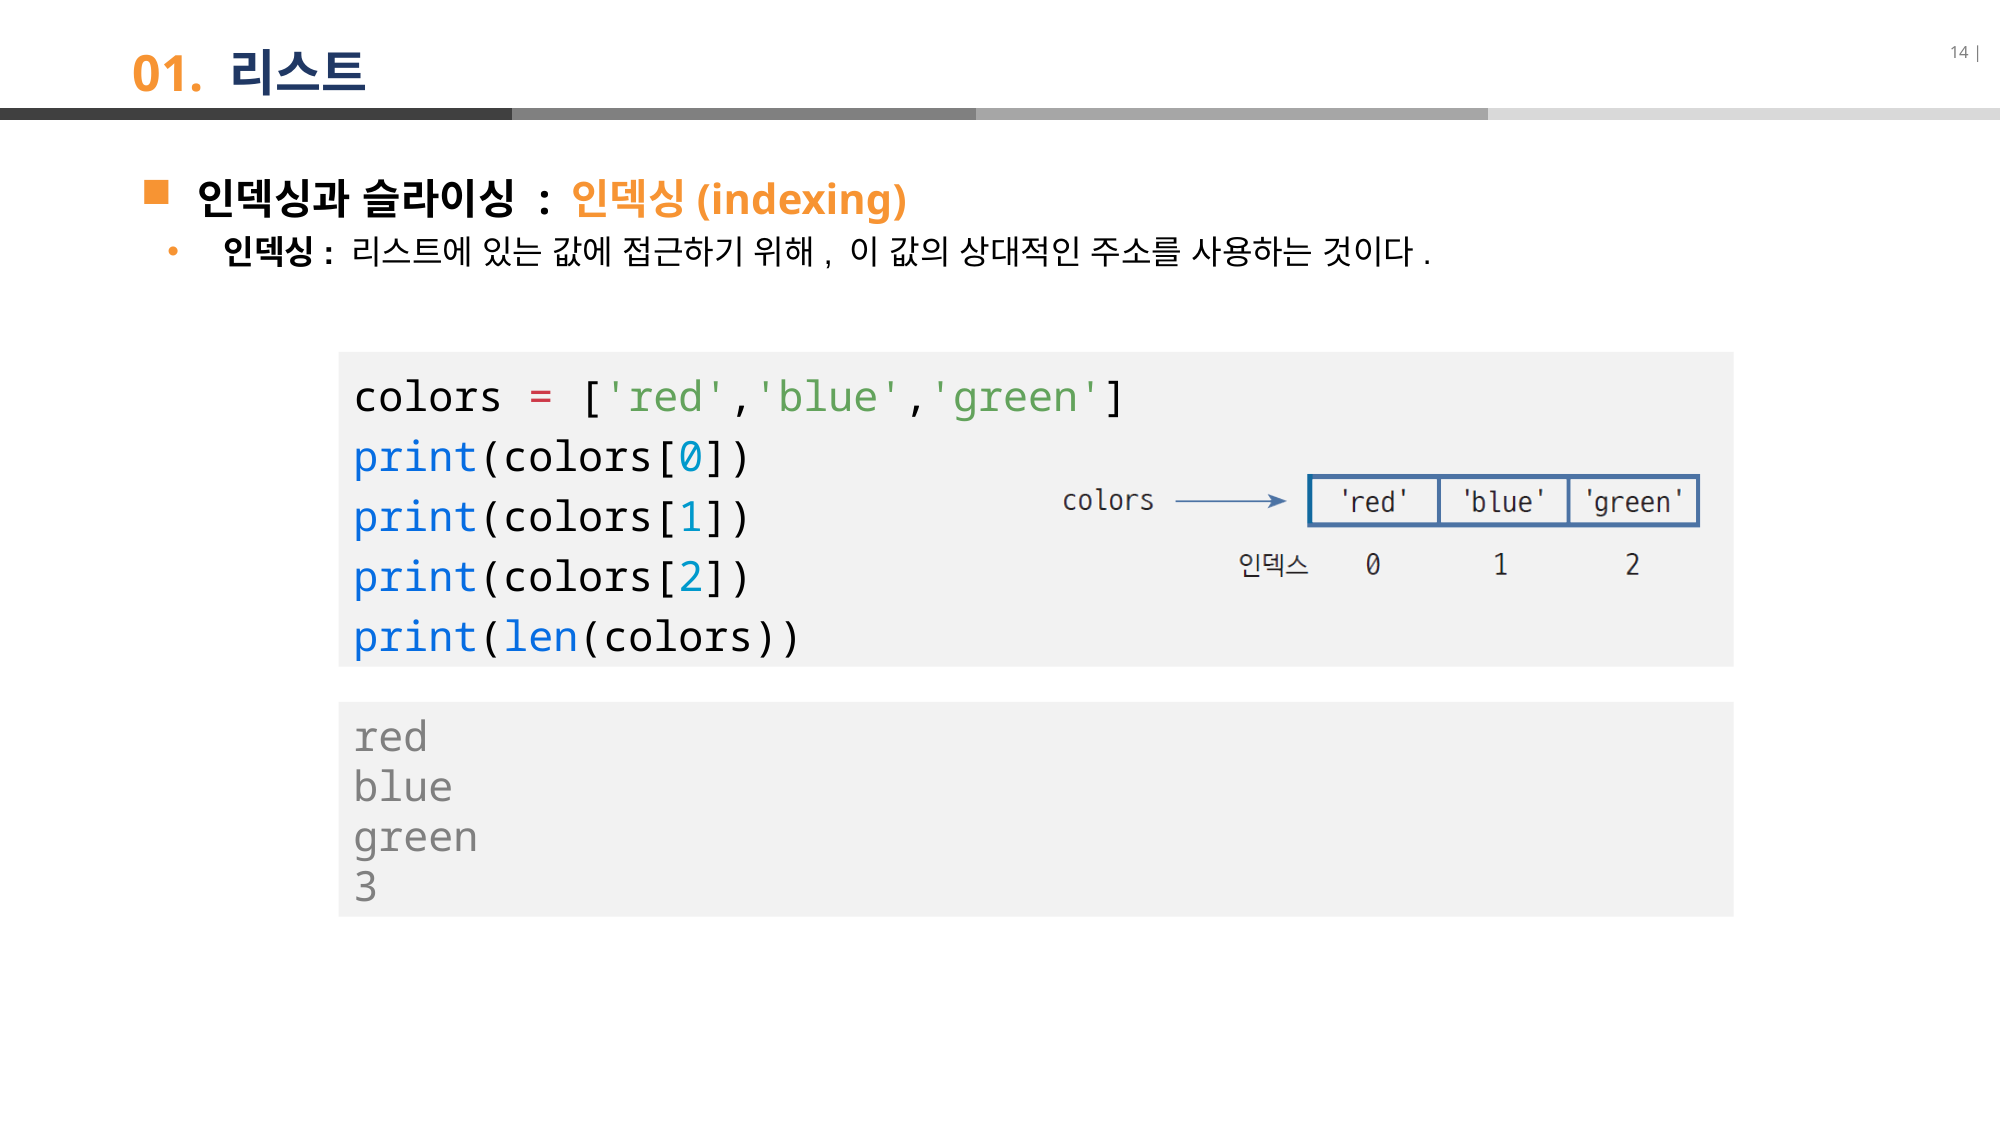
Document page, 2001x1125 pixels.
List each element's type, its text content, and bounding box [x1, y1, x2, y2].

text_box colors = ['red','blue','green'] print(colors[0]) print(colors[1]) print(colors[2]) print(len(colors)) [338, 351, 1734, 667]
title 01. 리스트 [117, 30, 1712, 121]
list 인덱싱과 슬라이싱 : 인덱싱(indexing) [125, 140, 1473, 235]
text_box red blue green 3 [338, 701, 1734, 917]
text_box 인덱싱: 리스트에 있는 값에 접근하기 위해, 이 값의 상대적인 주소를 사용하는 것이다. [152, 203, 1660, 275]
slide_number 14 | [1839, 14, 1998, 92]
picture [1060, 464, 1708, 587]
